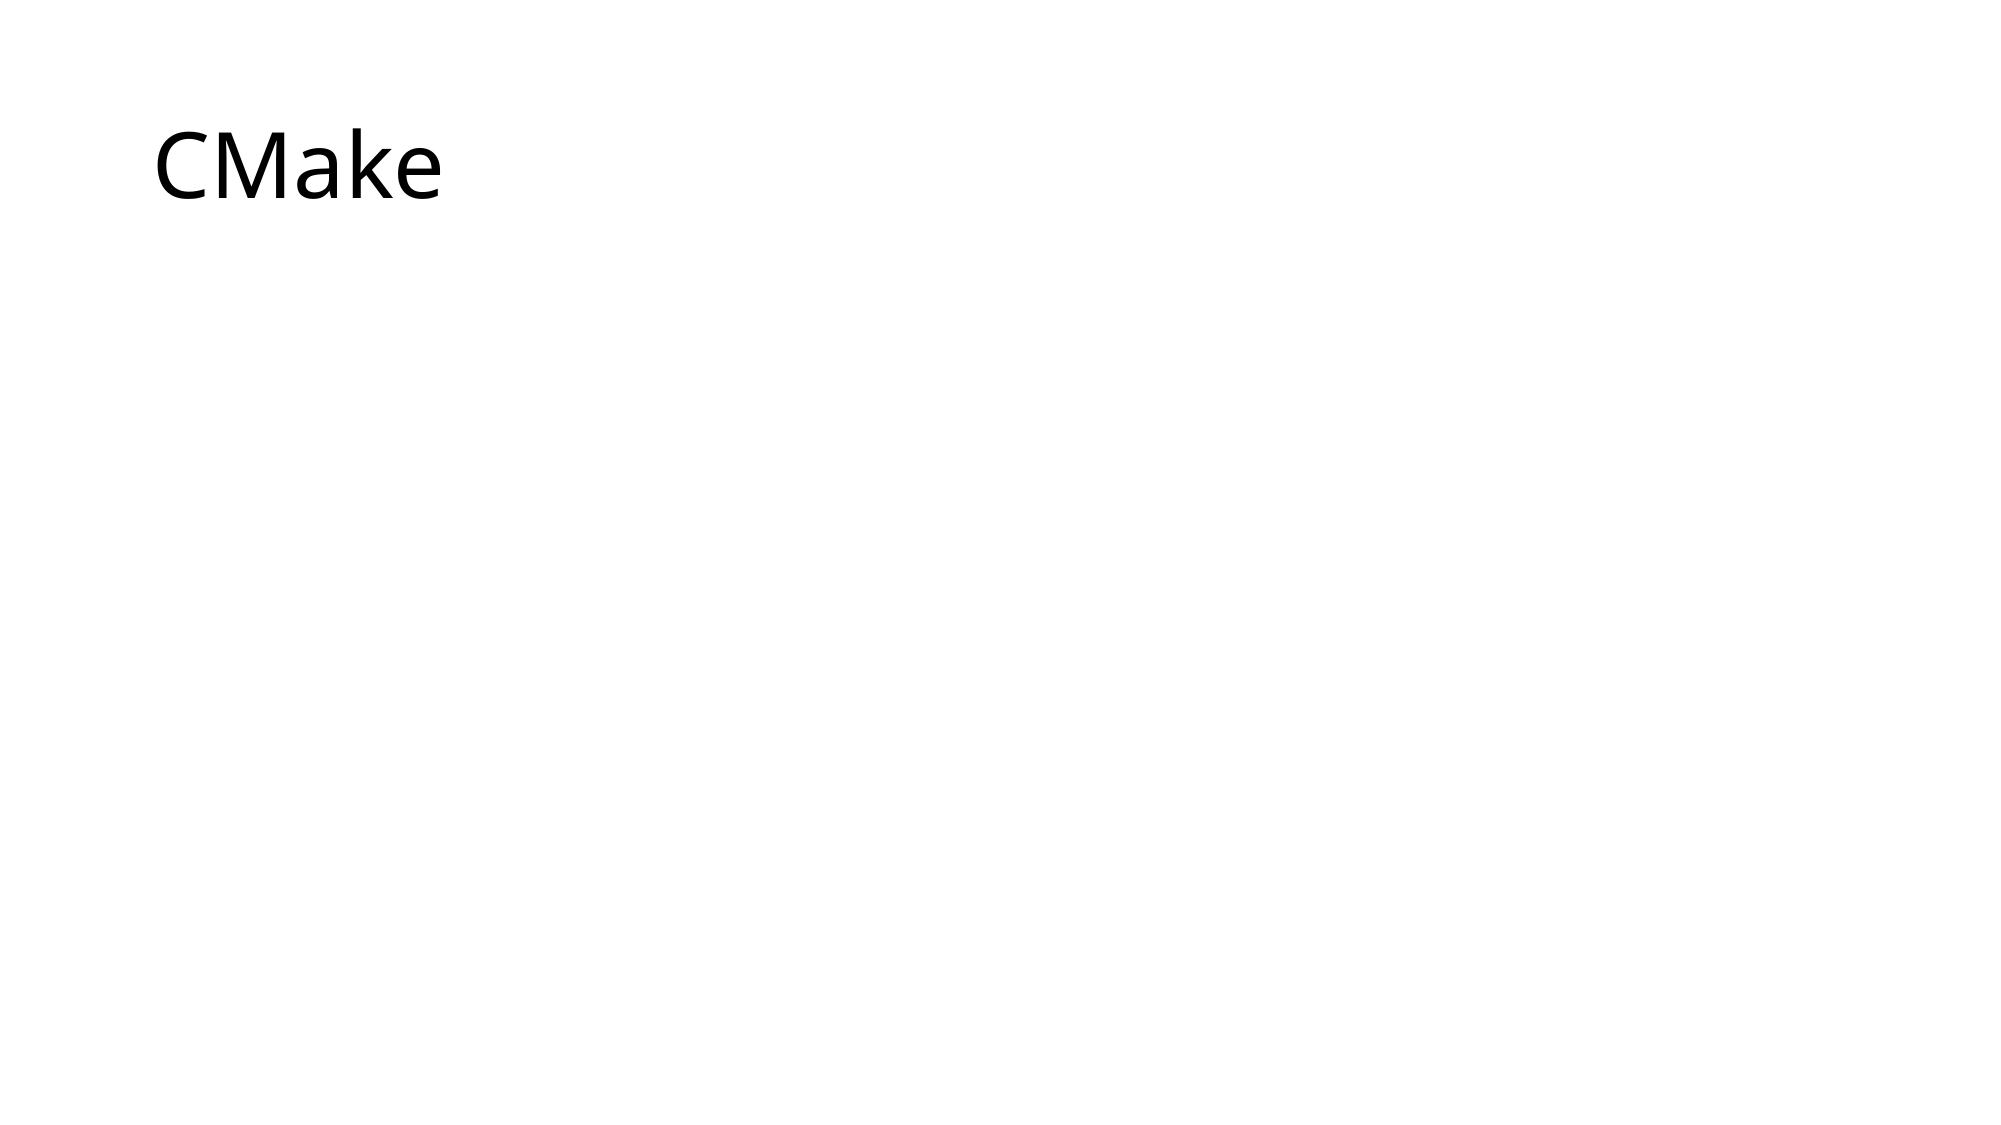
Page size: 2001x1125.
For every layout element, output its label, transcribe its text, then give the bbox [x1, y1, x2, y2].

title CMake [137, 59, 1863, 278]
